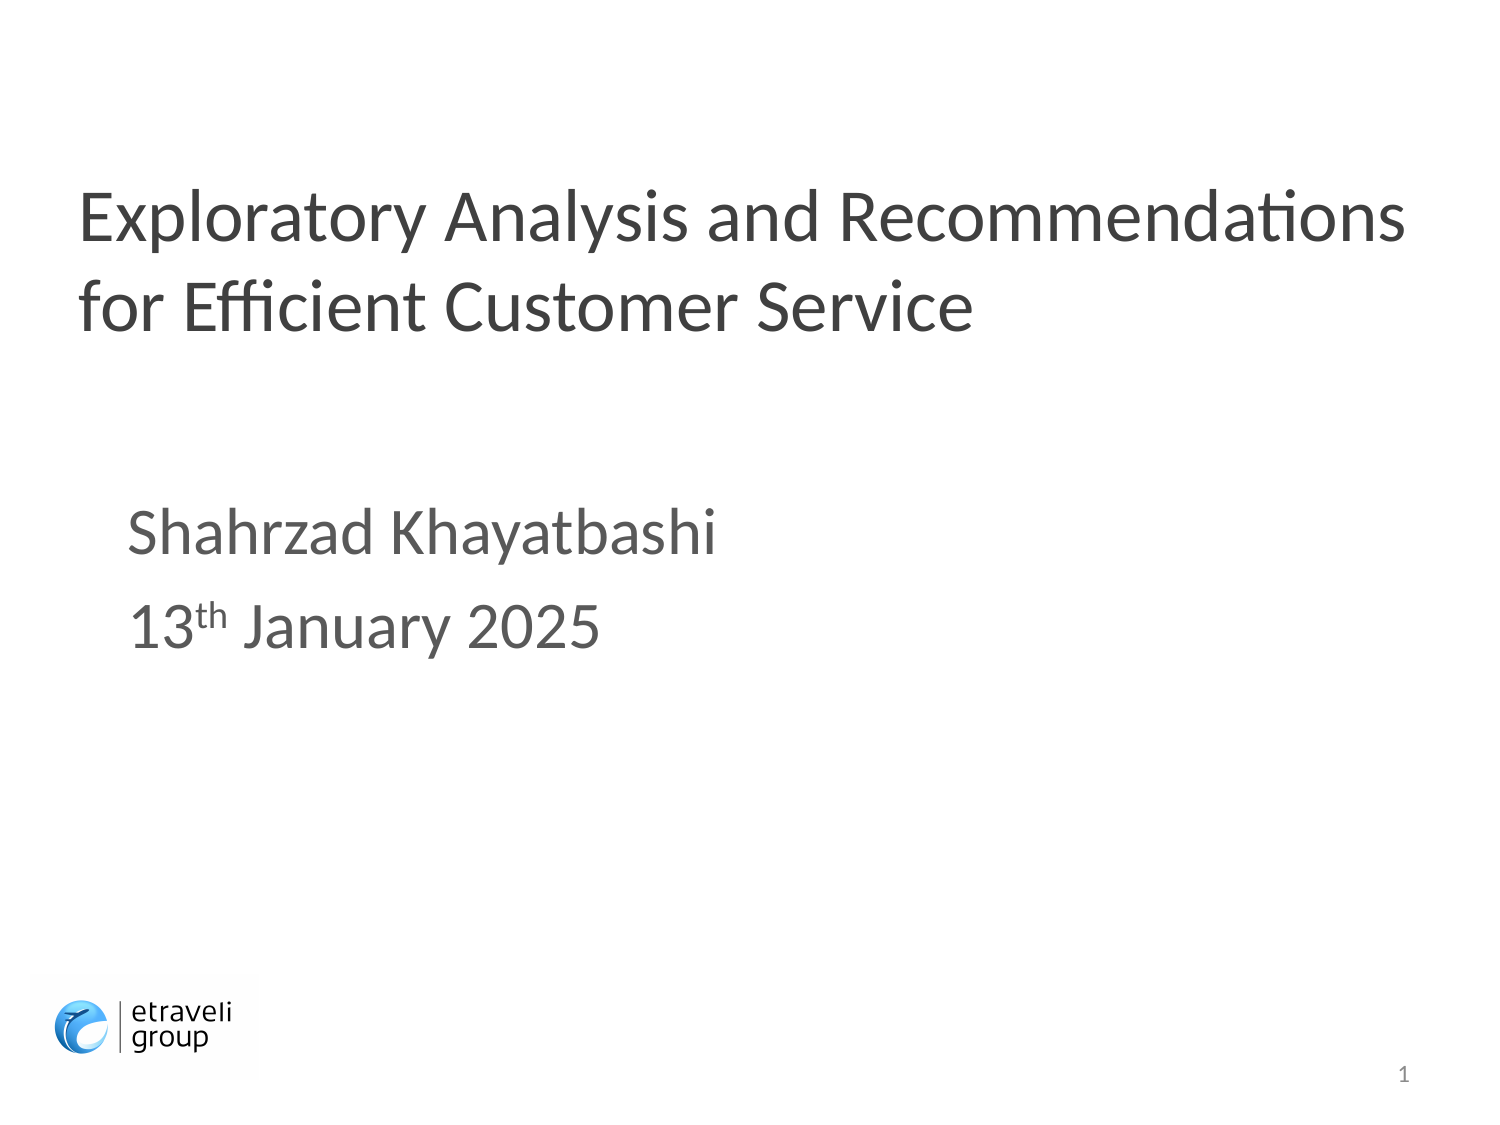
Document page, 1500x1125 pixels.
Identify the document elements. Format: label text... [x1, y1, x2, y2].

subtitle Shahrzad Khayatbashi 13th January 2025 [112, 480, 1163, 769]
slide_number 1 [1074, 1042, 1425, 1103]
title Exploratory Analysis and Recommendations for Efficient Customer Service [63, 136, 1437, 378]
picture [30, 974, 259, 1080]
